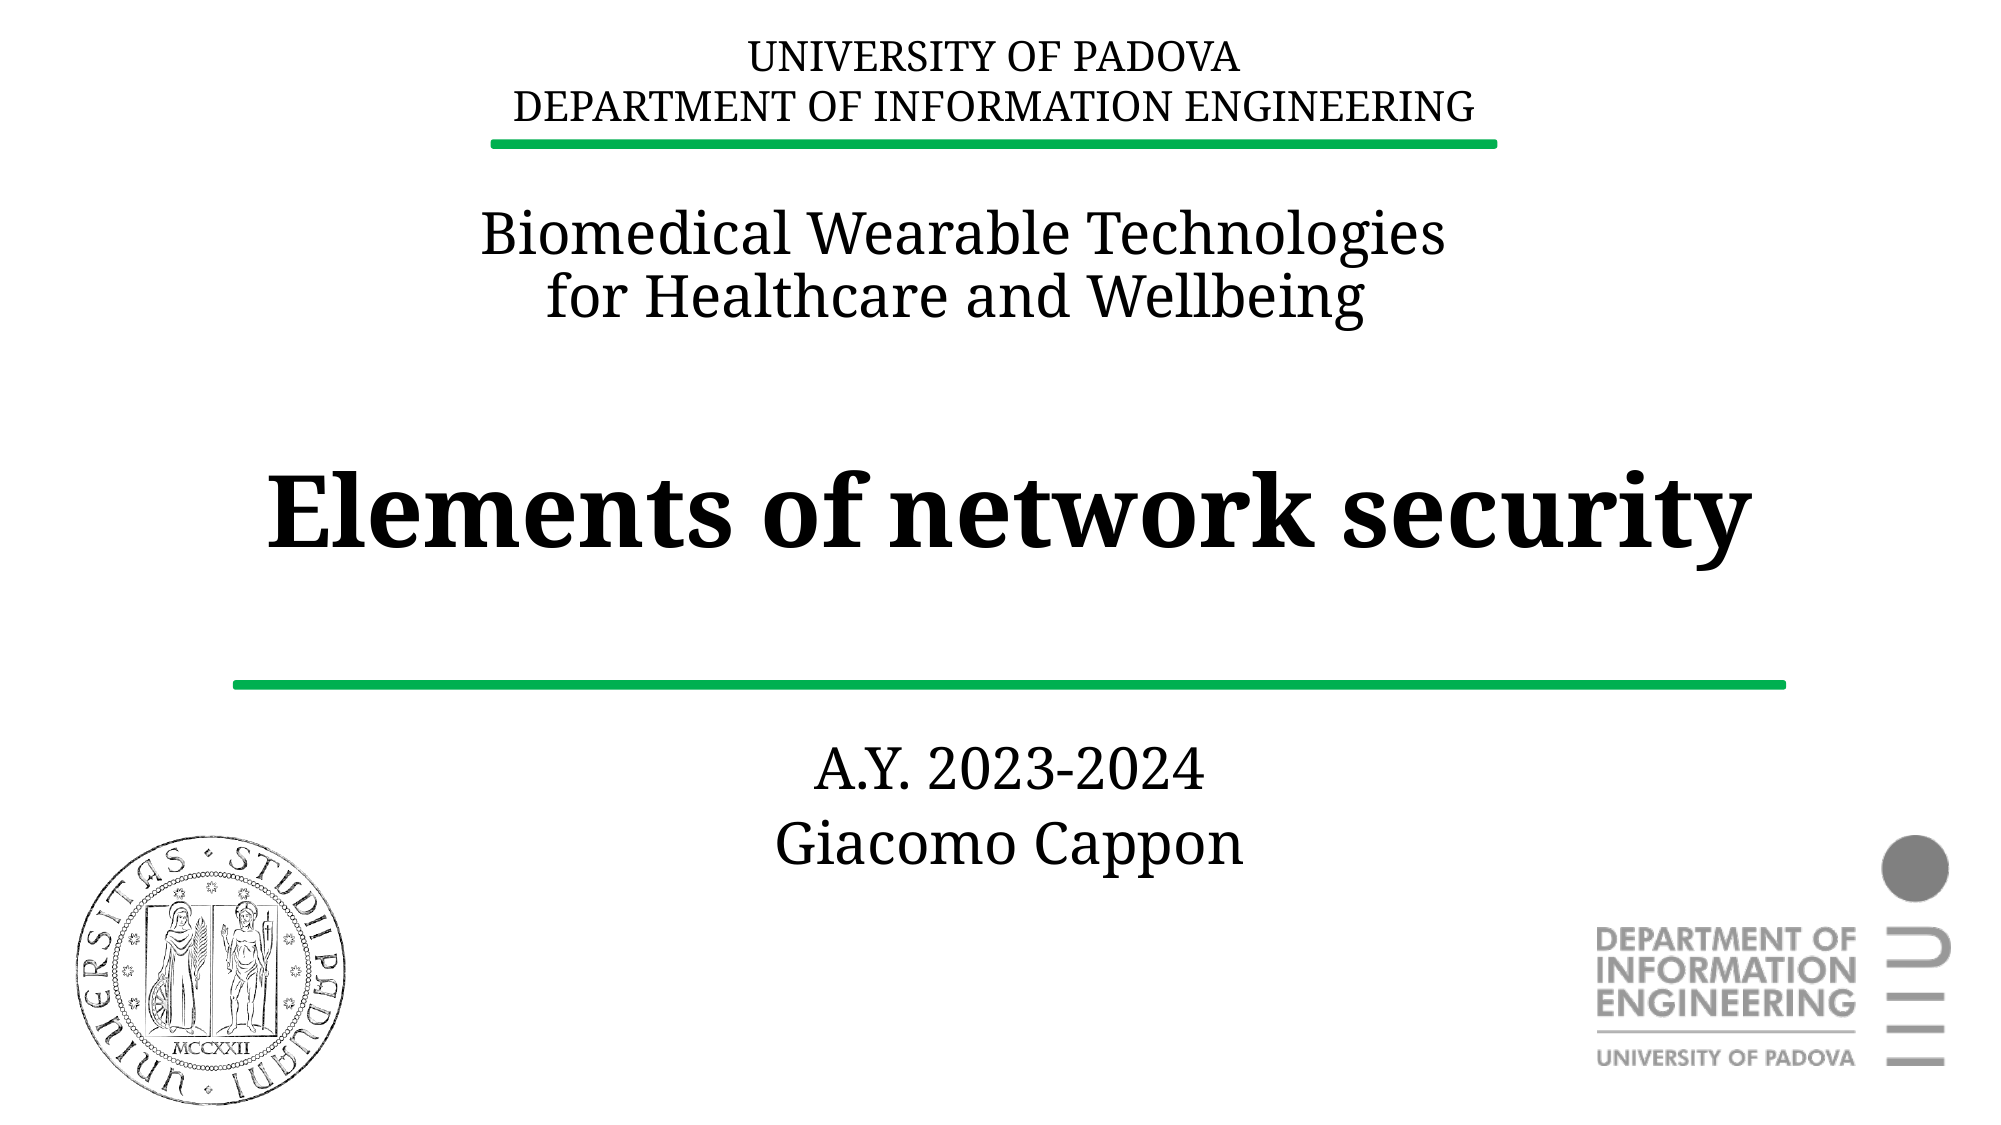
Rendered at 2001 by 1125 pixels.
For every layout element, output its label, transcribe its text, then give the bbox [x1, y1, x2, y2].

subtitle Elements of network security [233, 386, 1786, 644]
picture [1597, 835, 1951, 1066]
picture [75, 835, 346, 1106]
